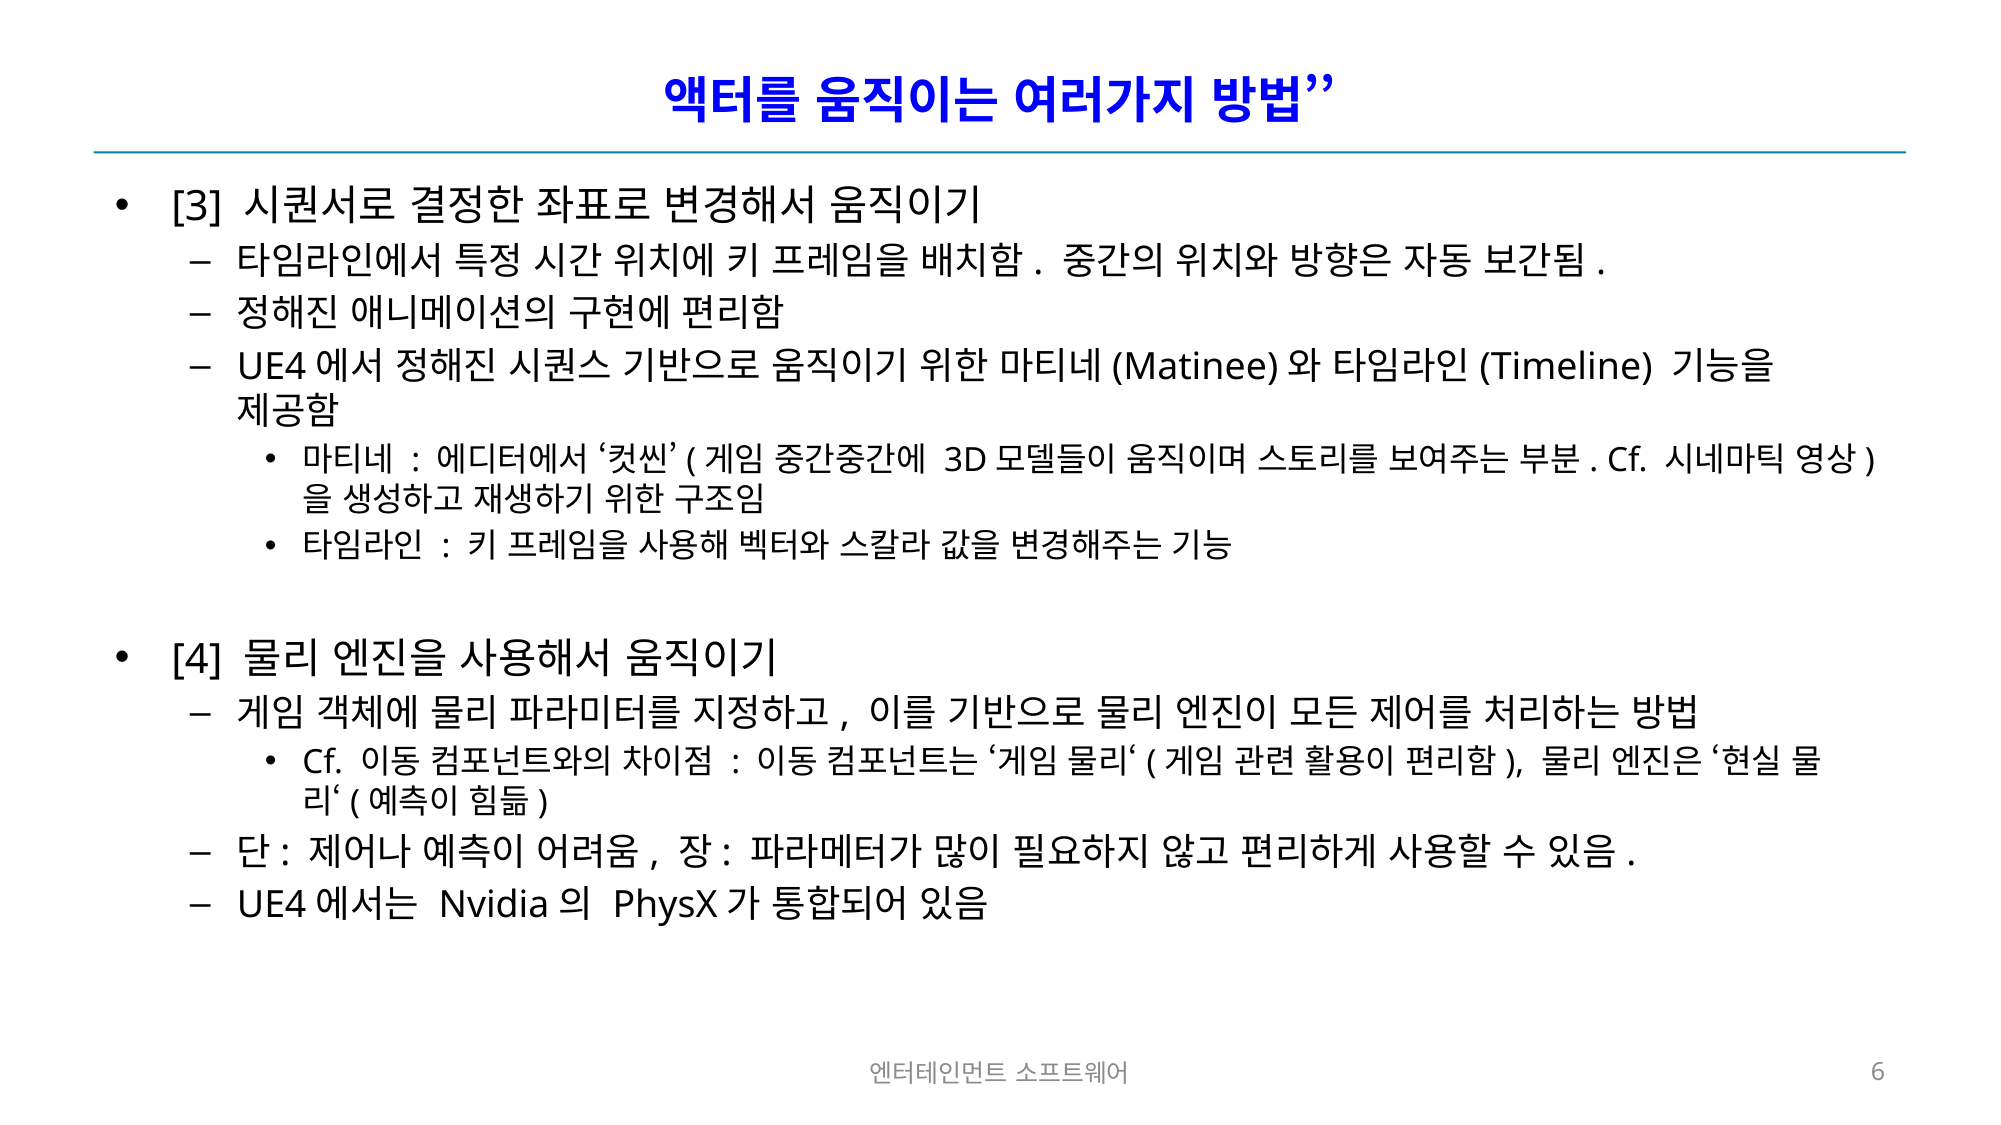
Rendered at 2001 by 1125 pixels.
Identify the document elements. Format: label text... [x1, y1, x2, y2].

list [3] 시퀀서로 결정한 좌표로 변경해서 움직이기 타임라인에서 특정 시간 위치에 키 프레임을 배치함. 중간의 위치와 방향은 자동 보간됨. 정해진 애니메이션의 구현에 편리함 UE4에서 정해진 시퀀스 기반으로 움직이기 위한 마티네(Matinee)와 타임라인(Timeline) 기능을 제공함 마티네 : 에디터에서 ‘컷씬’(게임 중간중간에 3D모델들이 움직이며 스토리를 보여주는 부분. Cf. 시네마틱 영상)을 생성하고 재생하기 위한 구조임 타임라인 : 키 프레임을 사용해 벡터와 스칼라 값을 변경해주는 기능 [4] 물리 엔진을 사용해서 움직이기 게임 객체에 물리 파라미터를 지정하고, 이를 기반으로 물리 엔진이 모든 제어를 처리하는 방법 Cf. 이동 컴포넌트와의 차이점 : 이동 컴포넌트는 ‘게임 물리‘(게임 관련 활용이 편리함), 물리 엔진은 ‘현실 물리‘(예측이 힘듦) 단: 제어나 예측이 어려움, 장: 파라메터가 많이 필요하지 않고 편리하게 사용할 수 있음. UE4에서는 Nvidia의 PhysX가 통합되어 있음 [99, 171, 1901, 1032]
slide_number 6 [1433, 1042, 1900, 1103]
title 액터를 움직이는 여러가지 방법’’ [99, 44, 1901, 153]
footer 엔터테인먼트 소프트웨어 [683, 1042, 1317, 1103]
